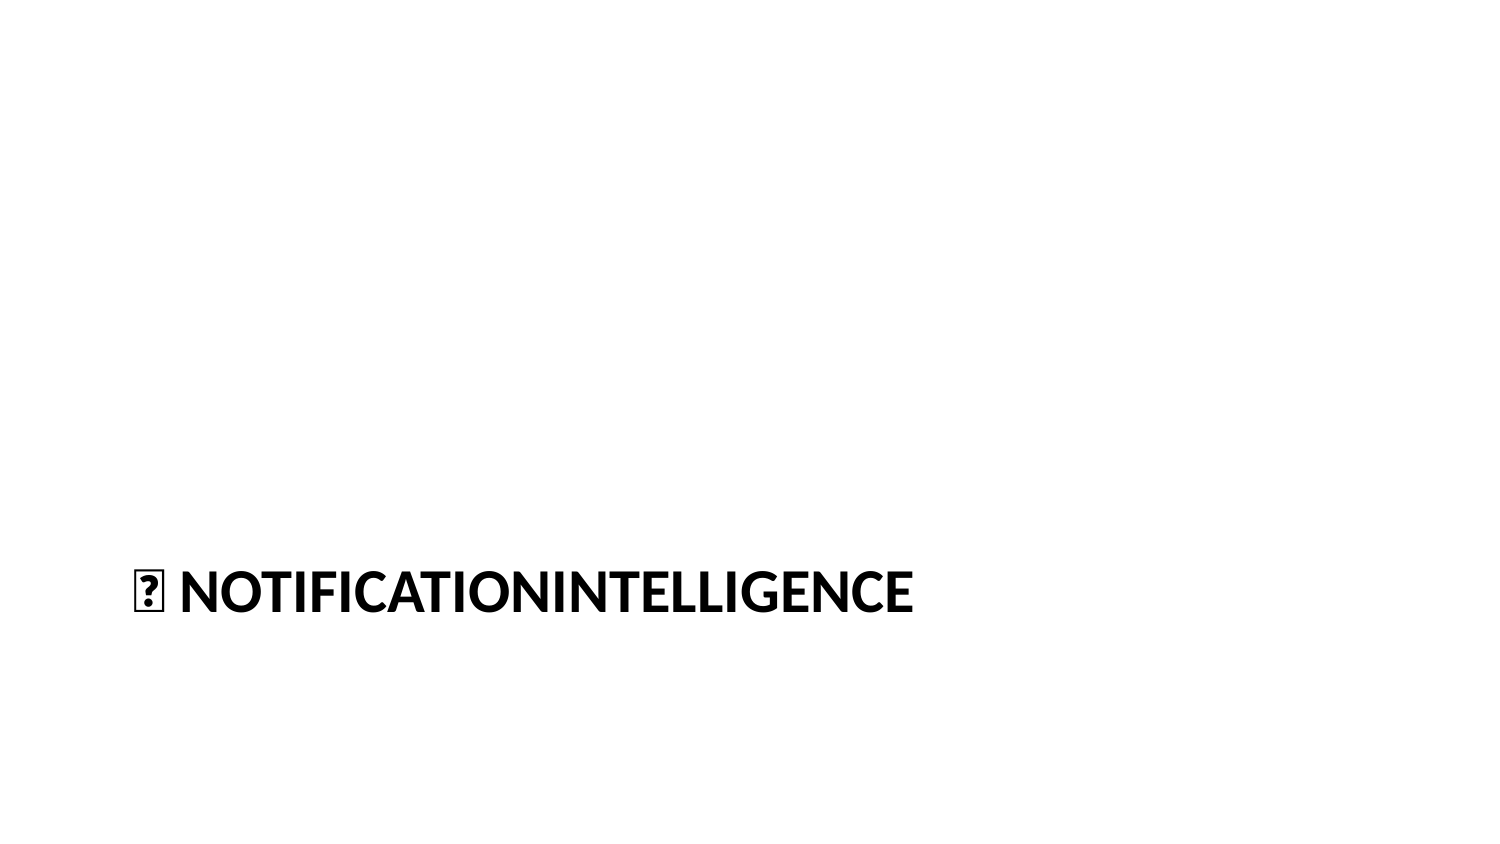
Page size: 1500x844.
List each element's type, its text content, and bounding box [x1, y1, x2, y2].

title 🔔 NotificationIntelligence [118, 542, 1394, 710]
